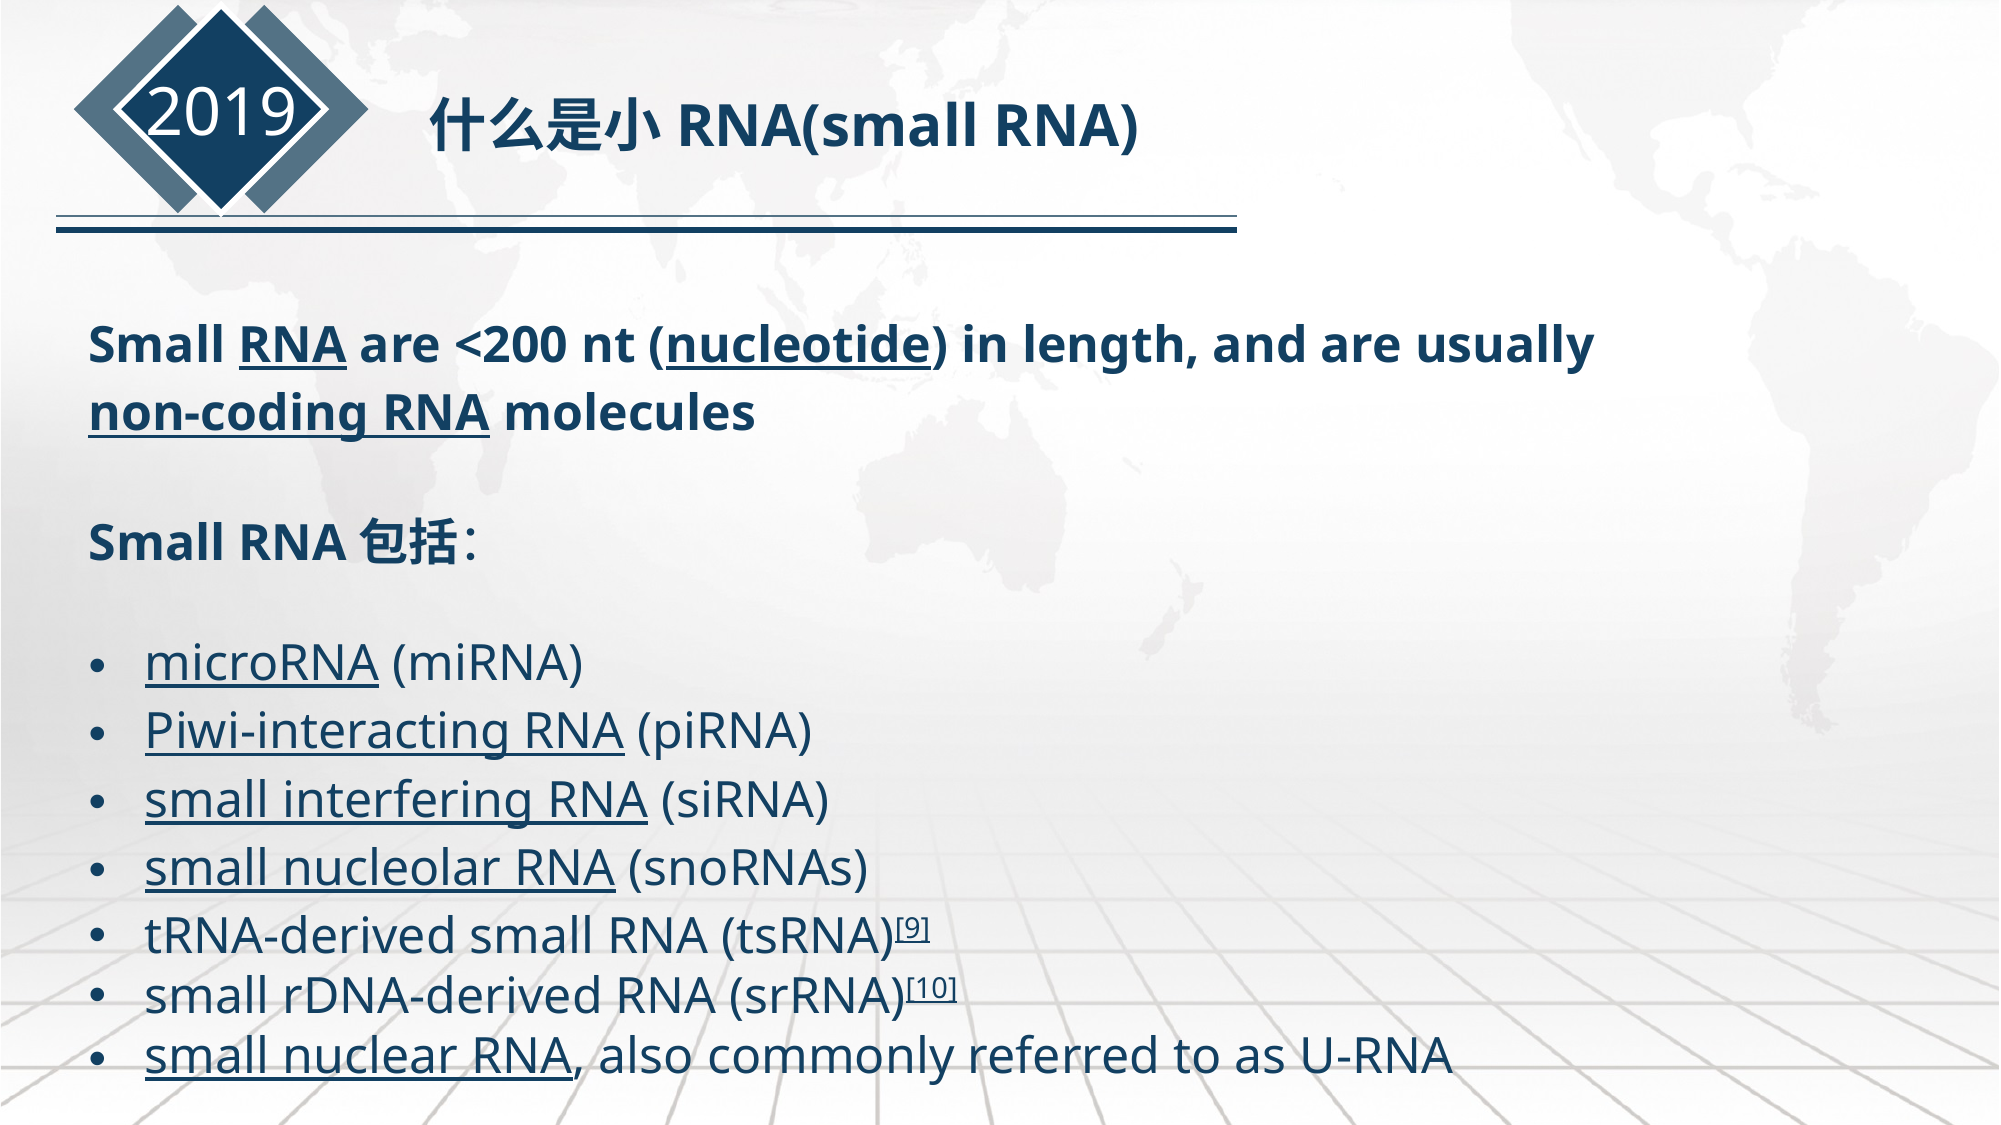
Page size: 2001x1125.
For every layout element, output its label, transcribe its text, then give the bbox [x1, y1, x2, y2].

text_box 什么是小RNA(small RNA) [414, 81, 1155, 166]
text_box [163, 3, 279, 61]
text_box [313, 95, 327, 123]
text_box [162, 156, 280, 215]
picture [0, 0, 1999, 1125]
text_box Small RNA are <200 nt (nucleotide) in length, and are usually non-coding RNA molecules [73, 305, 1880, 457]
text_box Small RNA包括： microRNA (miRNA) Piwi-interacting RNA (piRNA) small interfering RNA (siRNA) small nucleolar RNA (snoRNAs) tRNA-derived small RNA (tsRNA)[9] small rDNA-derived RNA (srRNA)[10] small nuclear RNA, also commonly referred to as U-RNA [73, 503, 1914, 1100]
text_box 2019 [130, 61, 313, 156]
text_box [72, 3, 199, 215]
text_box [243, 3, 370, 215]
text_box [115, 94, 130, 124]
